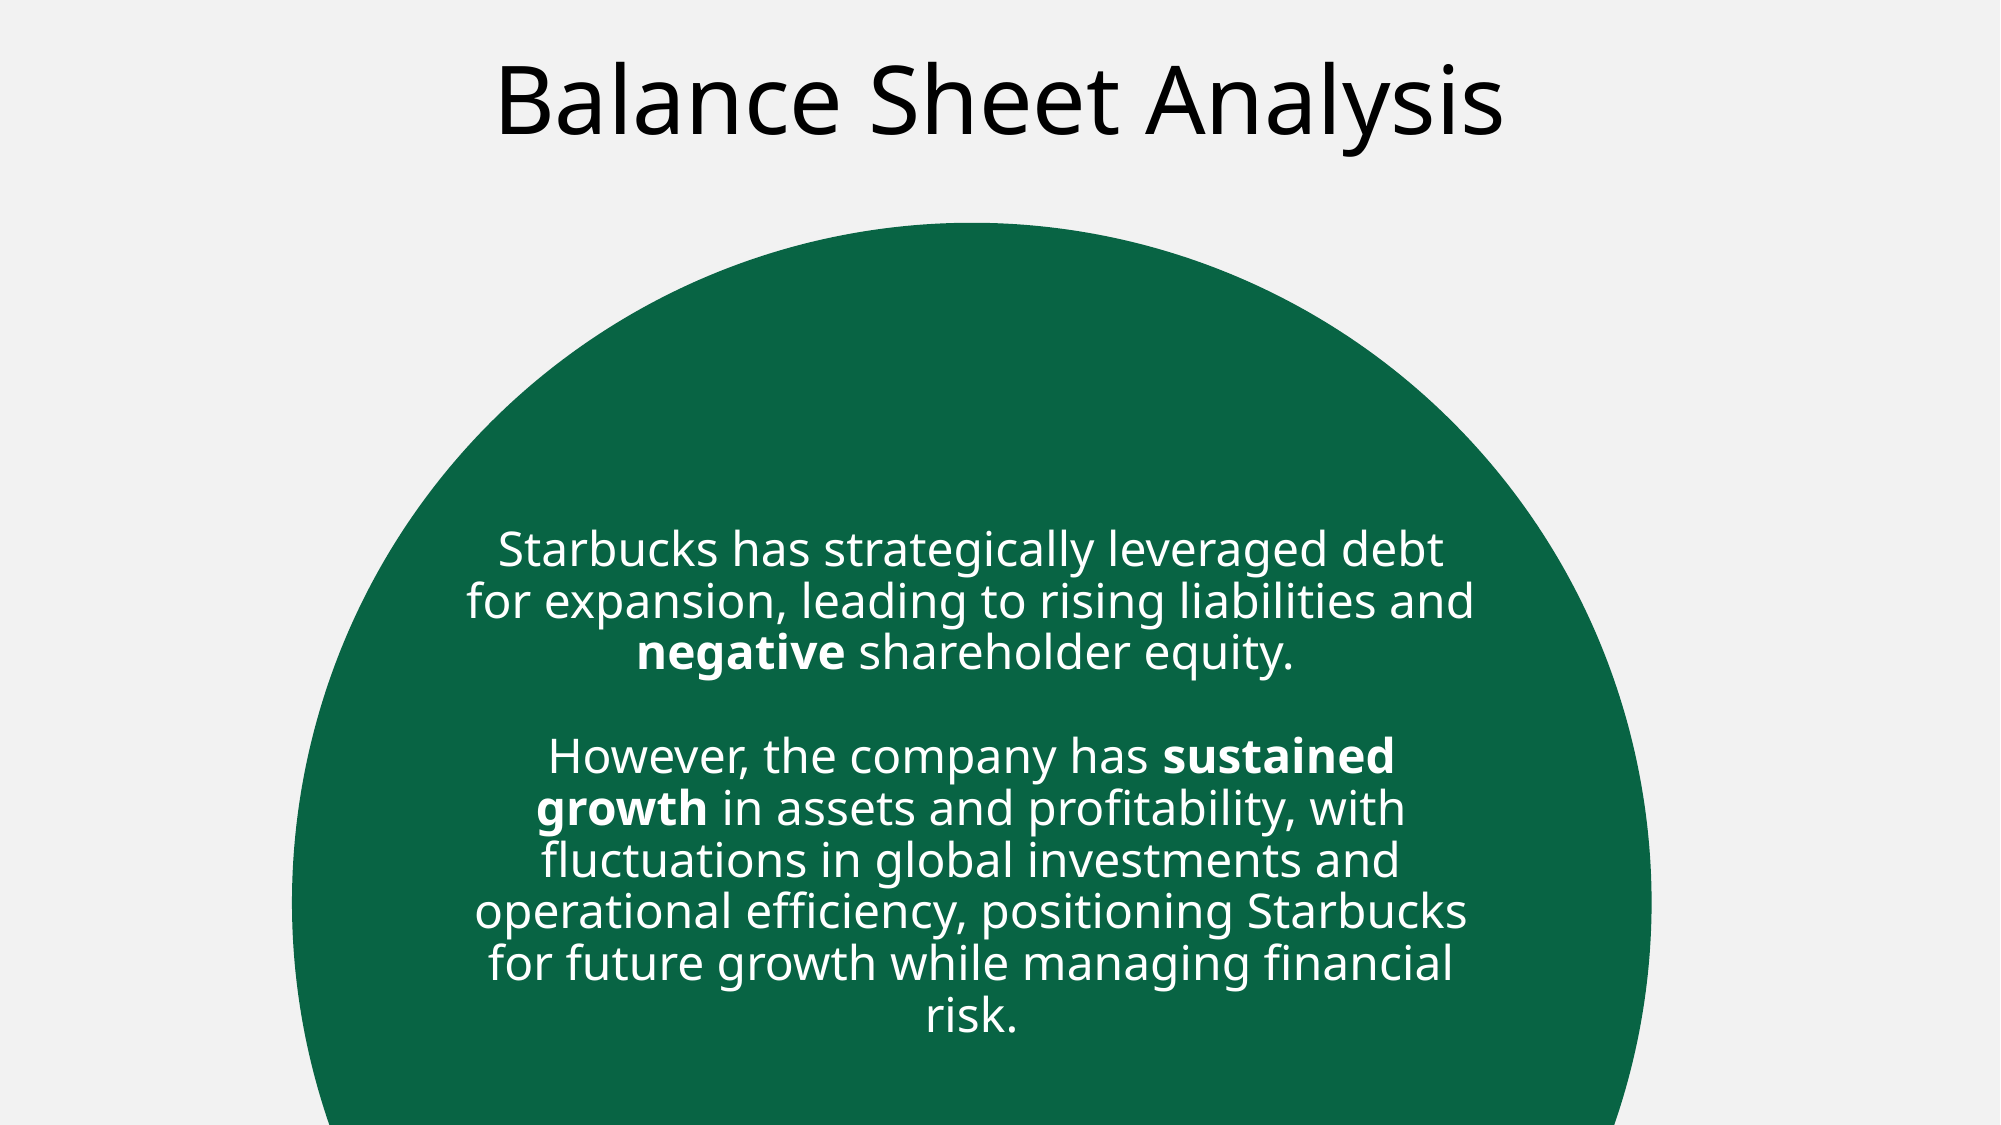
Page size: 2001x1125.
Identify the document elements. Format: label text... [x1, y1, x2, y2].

text_box [290, 221, 1654, 1125]
text_box Starbucks has strategically leveraged debt for expansion, leading to rising liabilities and negative shareholder equity. However, the company has sustained growth in assets and profitability, with fluctuations in global investments and operational efficiency, positioning Starbucks for future growth while managing financial risk. [447, 517, 1496, 1055]
title Balance Sheet Analysis [242, 43, 1758, 163]
